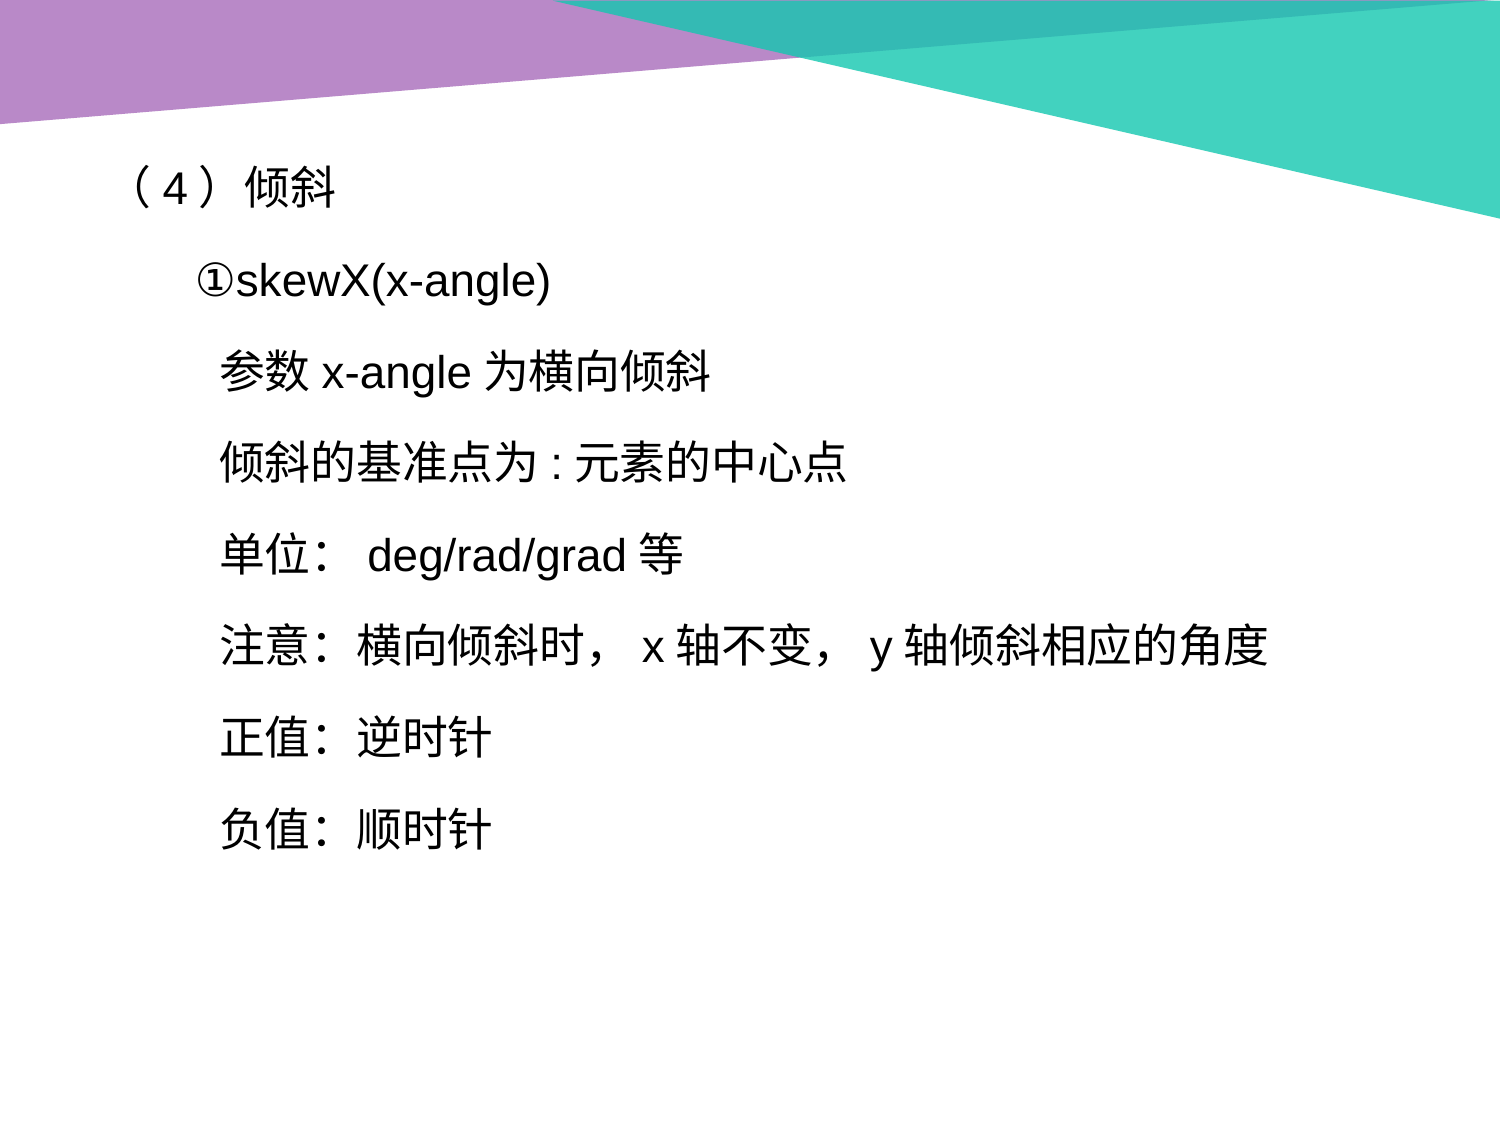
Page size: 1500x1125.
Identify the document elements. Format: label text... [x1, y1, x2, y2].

text_box （4）倾斜 ①skewX(x-angle) 参数x-angle为横向倾斜 倾斜的基准点为:元素的中心点 单位：deg/rad/grad等 注意：横向倾斜时，x轴不变，y轴倾斜相应的角度 正值：逆时针 负值：顺时针 [90, 124, 1410, 915]
